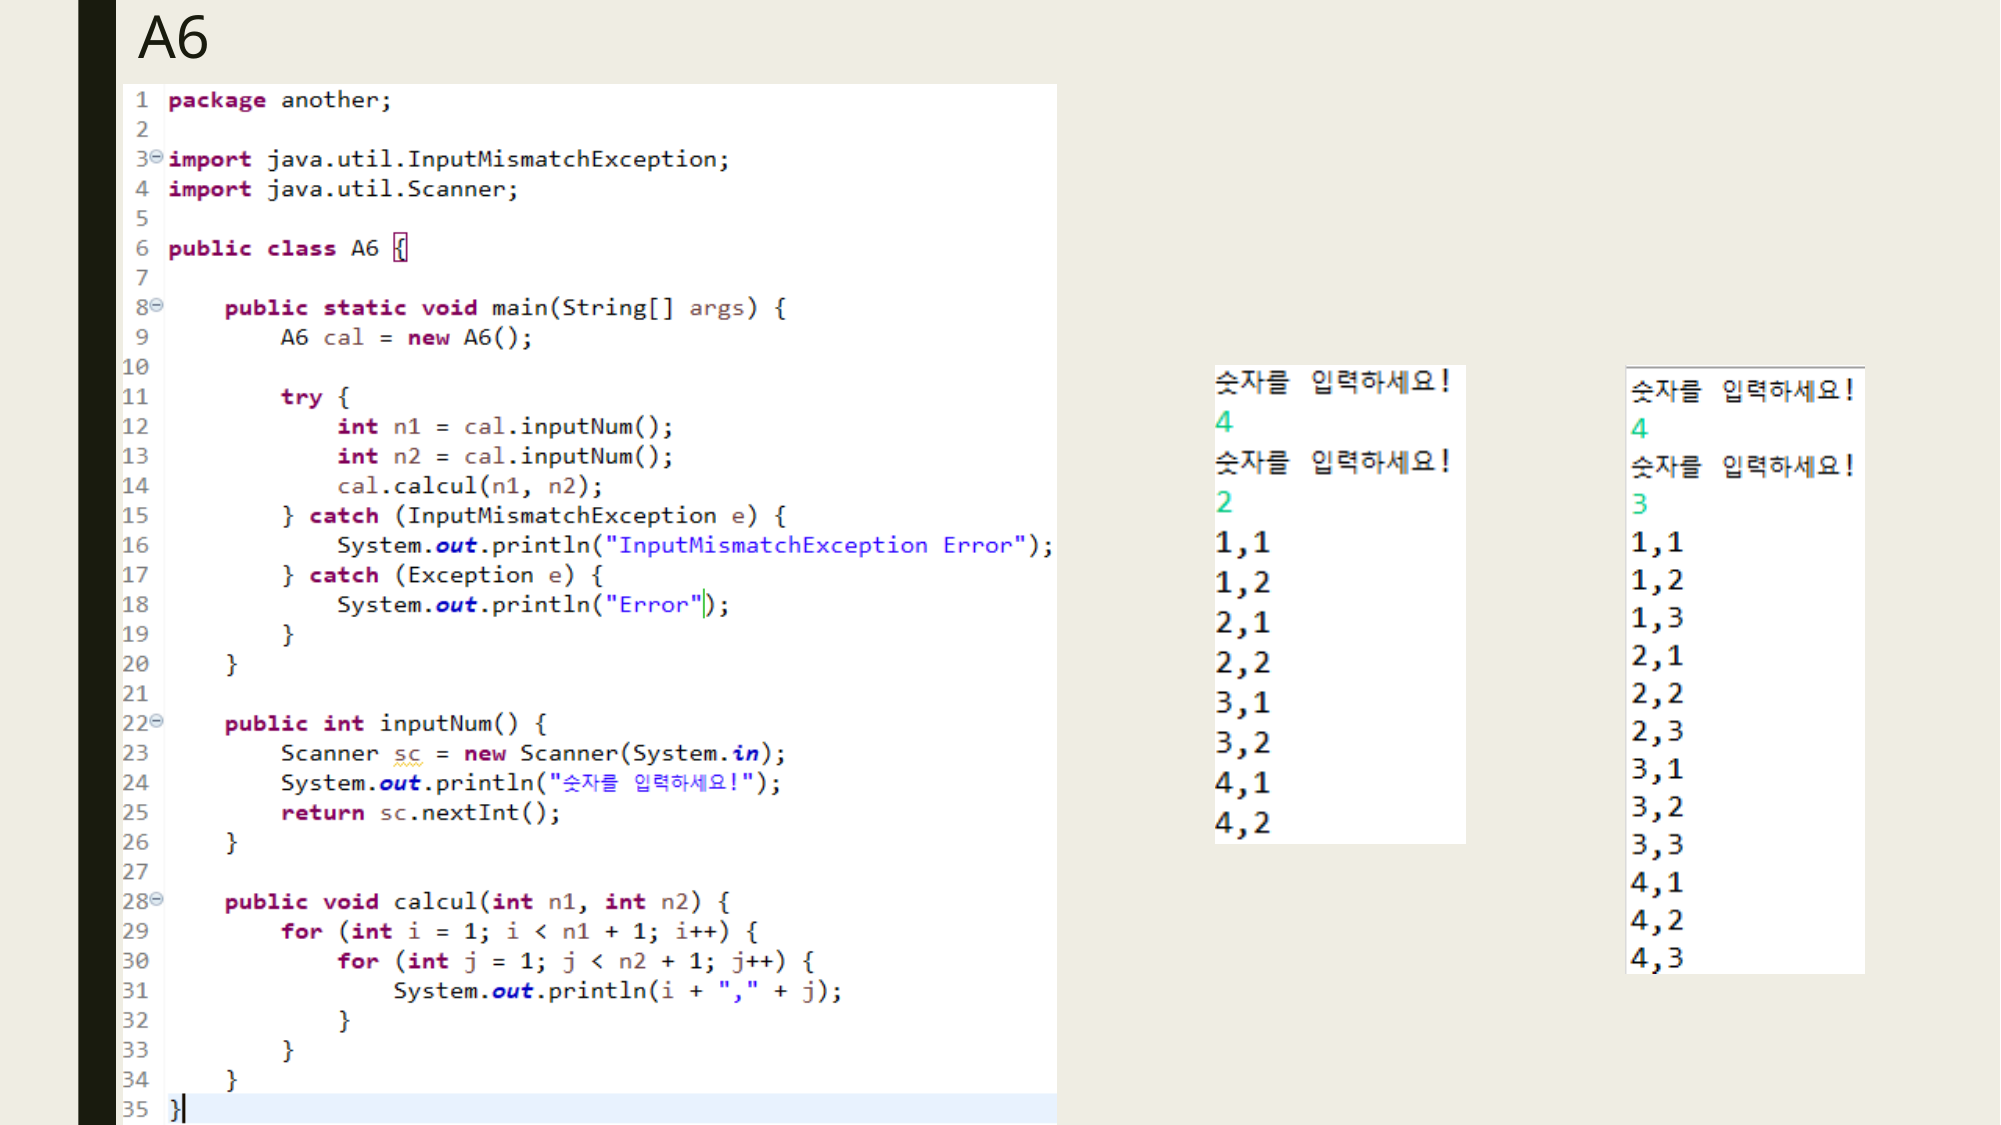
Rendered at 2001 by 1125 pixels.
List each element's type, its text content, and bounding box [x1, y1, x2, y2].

picture [1215, 365, 1467, 844]
picture [123, 84, 1057, 1125]
title A6 [123, 0, 225, 84]
picture [1625, 365, 1865, 974]
